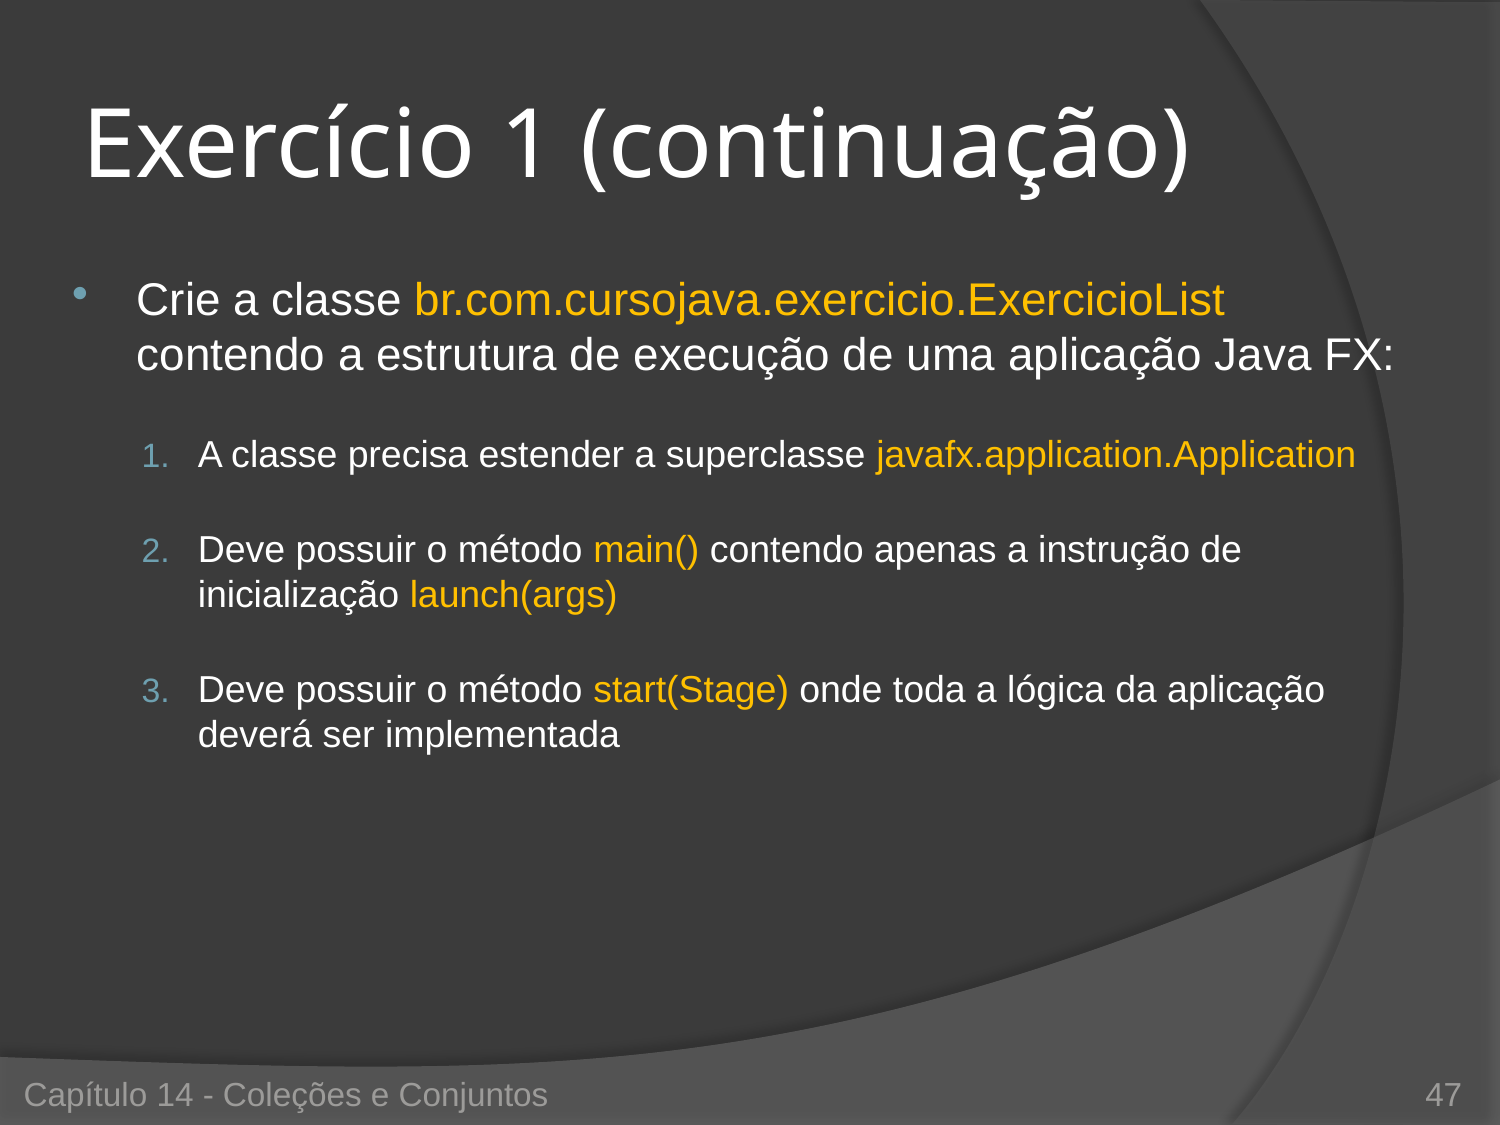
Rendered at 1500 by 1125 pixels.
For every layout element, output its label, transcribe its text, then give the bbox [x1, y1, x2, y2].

title Exercício 1 (continuação) [74, 44, 1301, 233]
slide_number 47 [1337, 1053, 1463, 1114]
list Crie a classe br.com.cursojava.exercicio.ExercicioList contendo a estrutura de execução de uma aplicação Java FX: A classe precisa estender a superclasse javafx.application.Application Deve possuir o método main() contendo apenas a instrução de inicialização launch(args) Deve possuir o método start(Stage) onde toda a lógica da aplicação deverá ser implementada [52, 262, 1419, 1006]
footer Capítulo 14 - Coleções e Conjuntos [23, 1053, 961, 1114]
